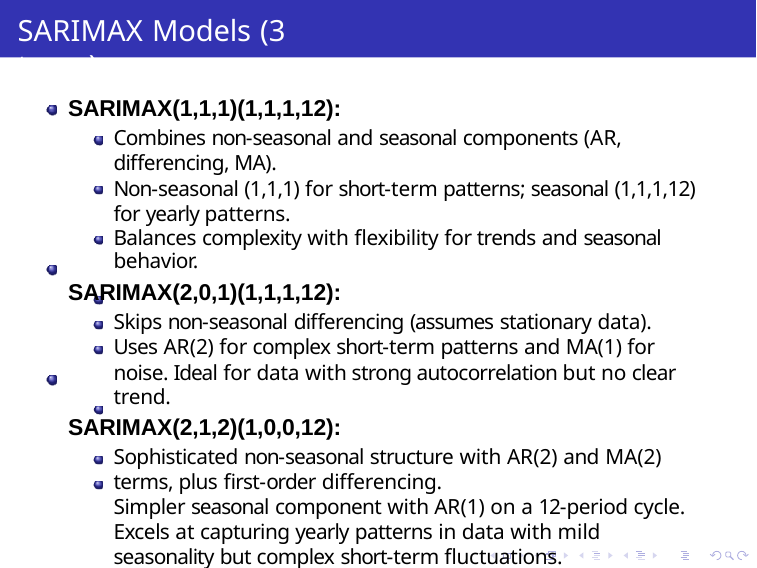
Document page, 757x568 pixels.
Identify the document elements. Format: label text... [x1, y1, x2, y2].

title SARIMAX Models (3 types) [15, 9, 364, 108]
picture [93, 345, 103, 355]
picture [93, 406, 103, 416]
picture [45, 264, 58, 277]
text_box SARIMAX(1,1,1)(1,1,1,12): Combines non-seasonal and seasonal components (AR, differencing, MA). Non-seasonal (1,1,1) for short-term patterns; seasonal (1,1,1,12) for yearly patterns. Balances complexity with flexibility for trends and seasonal behavior. SARIMAX(2,0,1)(1,1,1,12): Skips non-seasonal differencing (assumes stationary data). Uses AR(2) for complex short-term patterns and MA(1) for noise. Ideal for data with strong autocorrelation but no clear trend. SARIMAX(2,1,2)(1,0,0,12): Sophisticated non-seasonal structure with AR(2) and MA(2) terms, plus first-order differencing. Simpler seasonal component with AR(1) on a 12-period cycle. Excels at capturing yearly patterns in data with mild seasonality but complex short-term fluctuations. [66, 87, 711, 568]
picture [93, 136, 103, 146]
picture [93, 185, 103, 196]
picture [93, 235, 103, 245]
picture [93, 296, 103, 306]
picture [45, 105, 58, 117]
picture [93, 455, 103, 465]
picture [93, 320, 103, 331]
picture [93, 480, 103, 490]
picture [45, 374, 58, 387]
